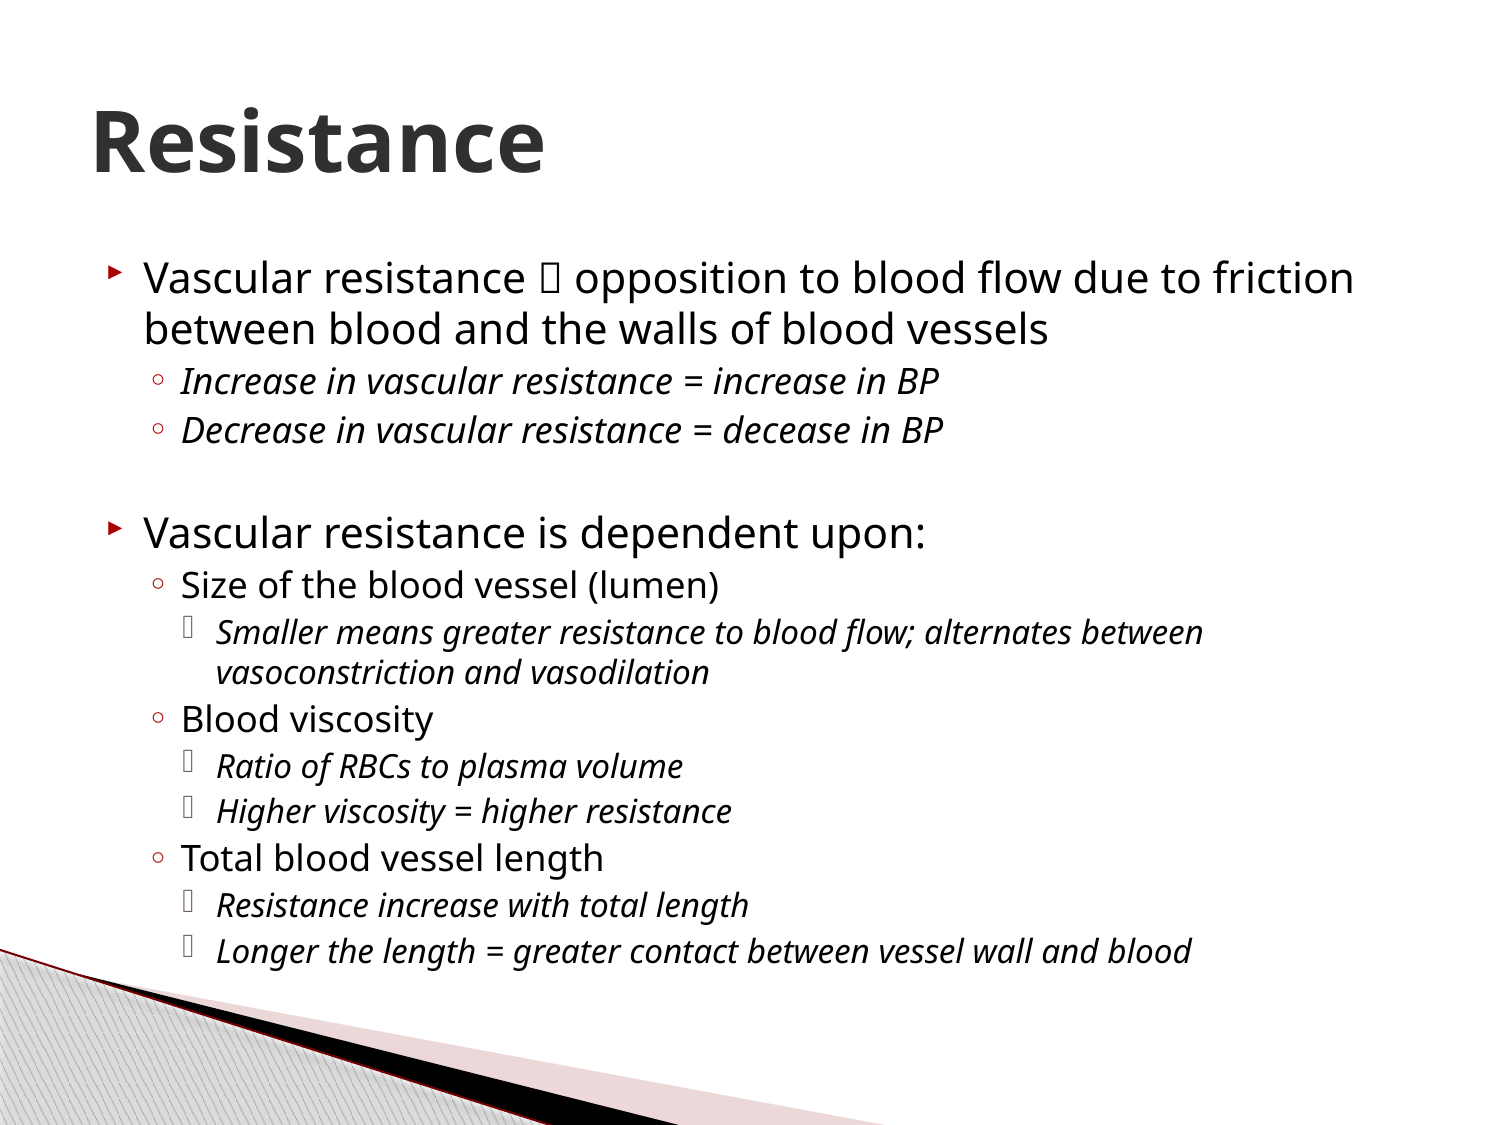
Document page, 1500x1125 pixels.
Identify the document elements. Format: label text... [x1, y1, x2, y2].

title Resistance [75, 45, 1425, 233]
list Vascular resistance  opposition to blood flow due to friction between blood and the walls of blood vessels Increase in vascular resistance = increase in BP Decrease in vascular resistance = decease in BP Vascular resistance is dependent upon: Size of the blood vessel (lumen) Smaller means greater resistance to blood flow; alternates between vasoconstriction and vasodilation Blood viscosity Ratio of RBCs to plasma volume Higher viscosity = higher resistance Total blood vessel length Resistance increase with total length Longer the length = greater contact between vessel wall and blood [75, 243, 1425, 986]
